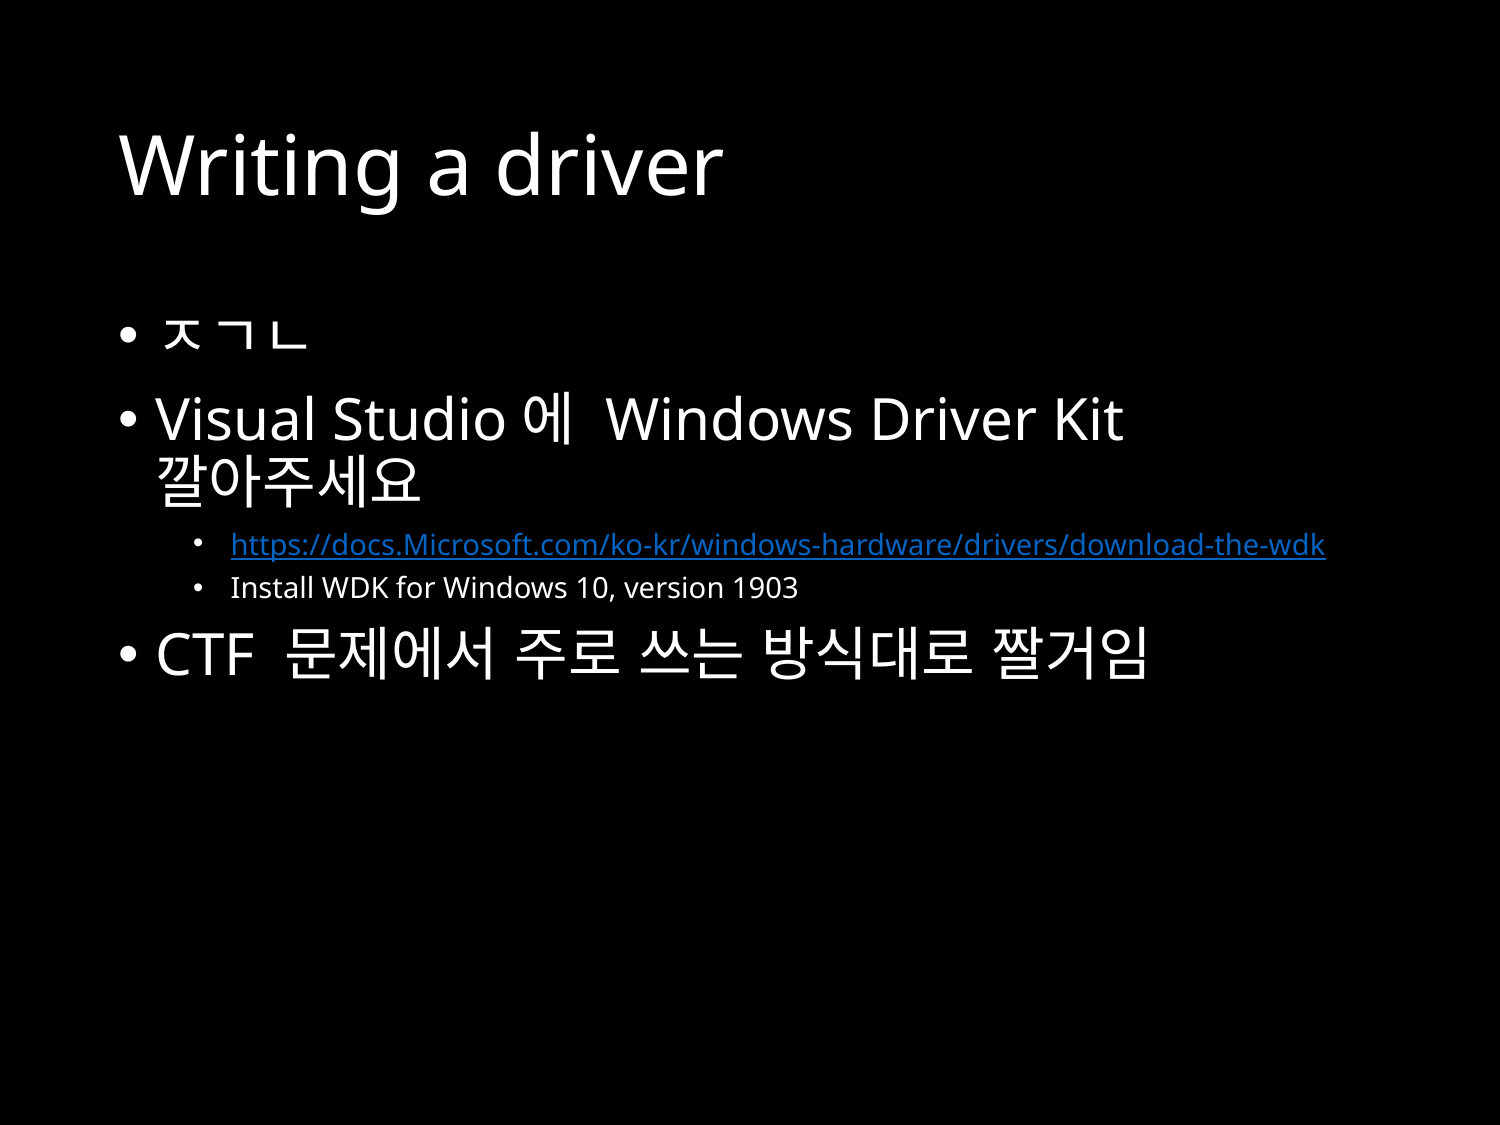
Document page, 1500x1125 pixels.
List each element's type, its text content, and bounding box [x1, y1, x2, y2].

list ㅈㄱㄴ Visual Studio에 Windows Driver Kit 깔아주세요 https://docs.Microsoft.com/ko-kr/windows-hardware/drivers/download-the-wdk Install WDK for Windows 10, version 1903 CTF 문제에서 주로 쓰는 방식대로 짤거임 [103, 299, 1397, 1014]
title Writing a driver [103, 59, 1397, 278]
